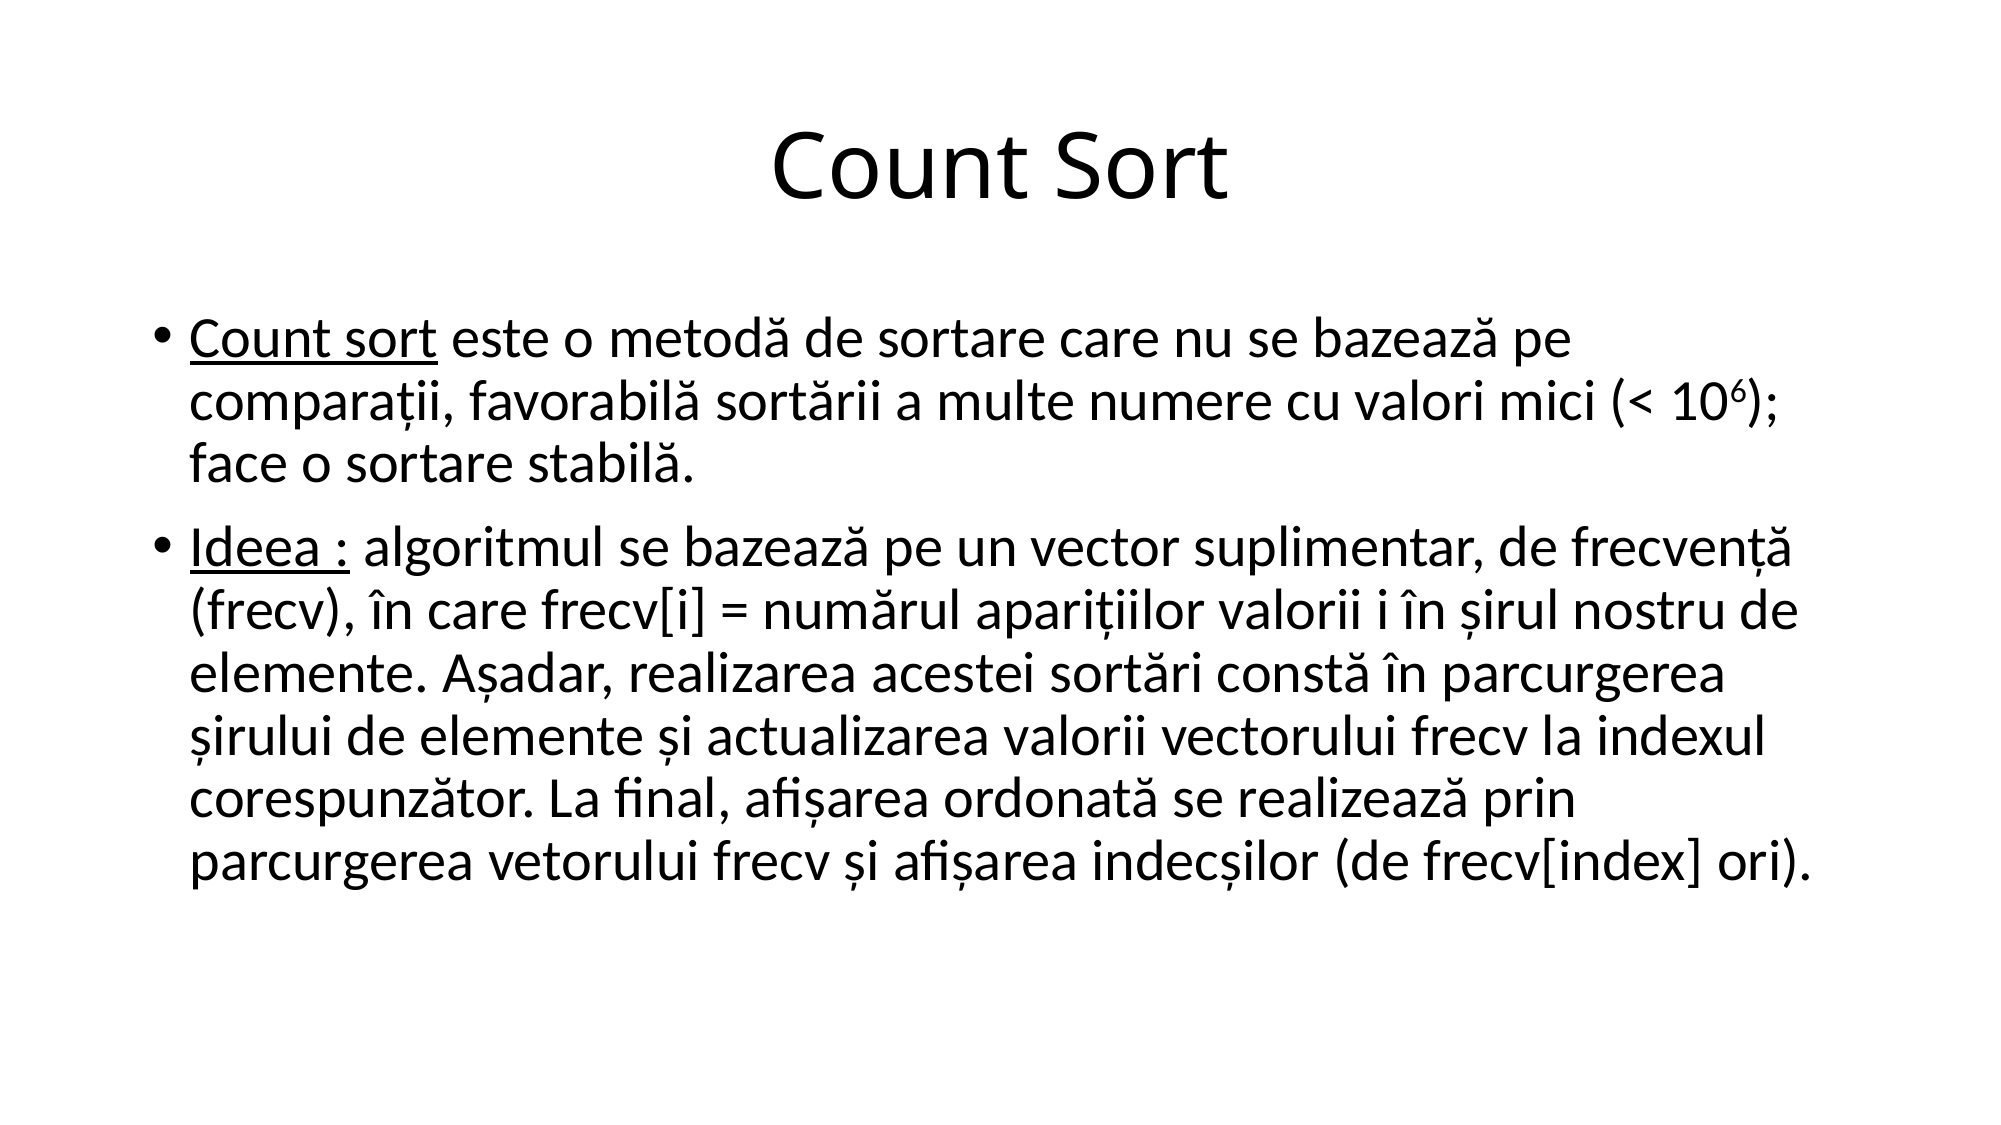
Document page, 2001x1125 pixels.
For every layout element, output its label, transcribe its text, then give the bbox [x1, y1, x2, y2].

list Count sort este o metodă de sortare care nu se bazează pe comparaţii, favorabilă sortării a multe numere cu valori mici (< 106); face o sortare stabilă. Ideea : algoritmul se bazează pe un vector suplimentar, de frecvenţă (frecv), în care frecv[i] = numărul apariţiilor valorii i în şirul nostru de elemente. Aşadar, realizarea acestei sortări constă în parcurgerea şirului de elemente şi actualizarea valorii vectorului frecv la indexul corespunzător. La final, afişarea ordonată se realizează prin parcurgerea vetorului frecv şi afişarea indecşilor (de frecv[index] ori). [137, 299, 1863, 1014]
title Count Sort [137, 59, 1863, 278]
